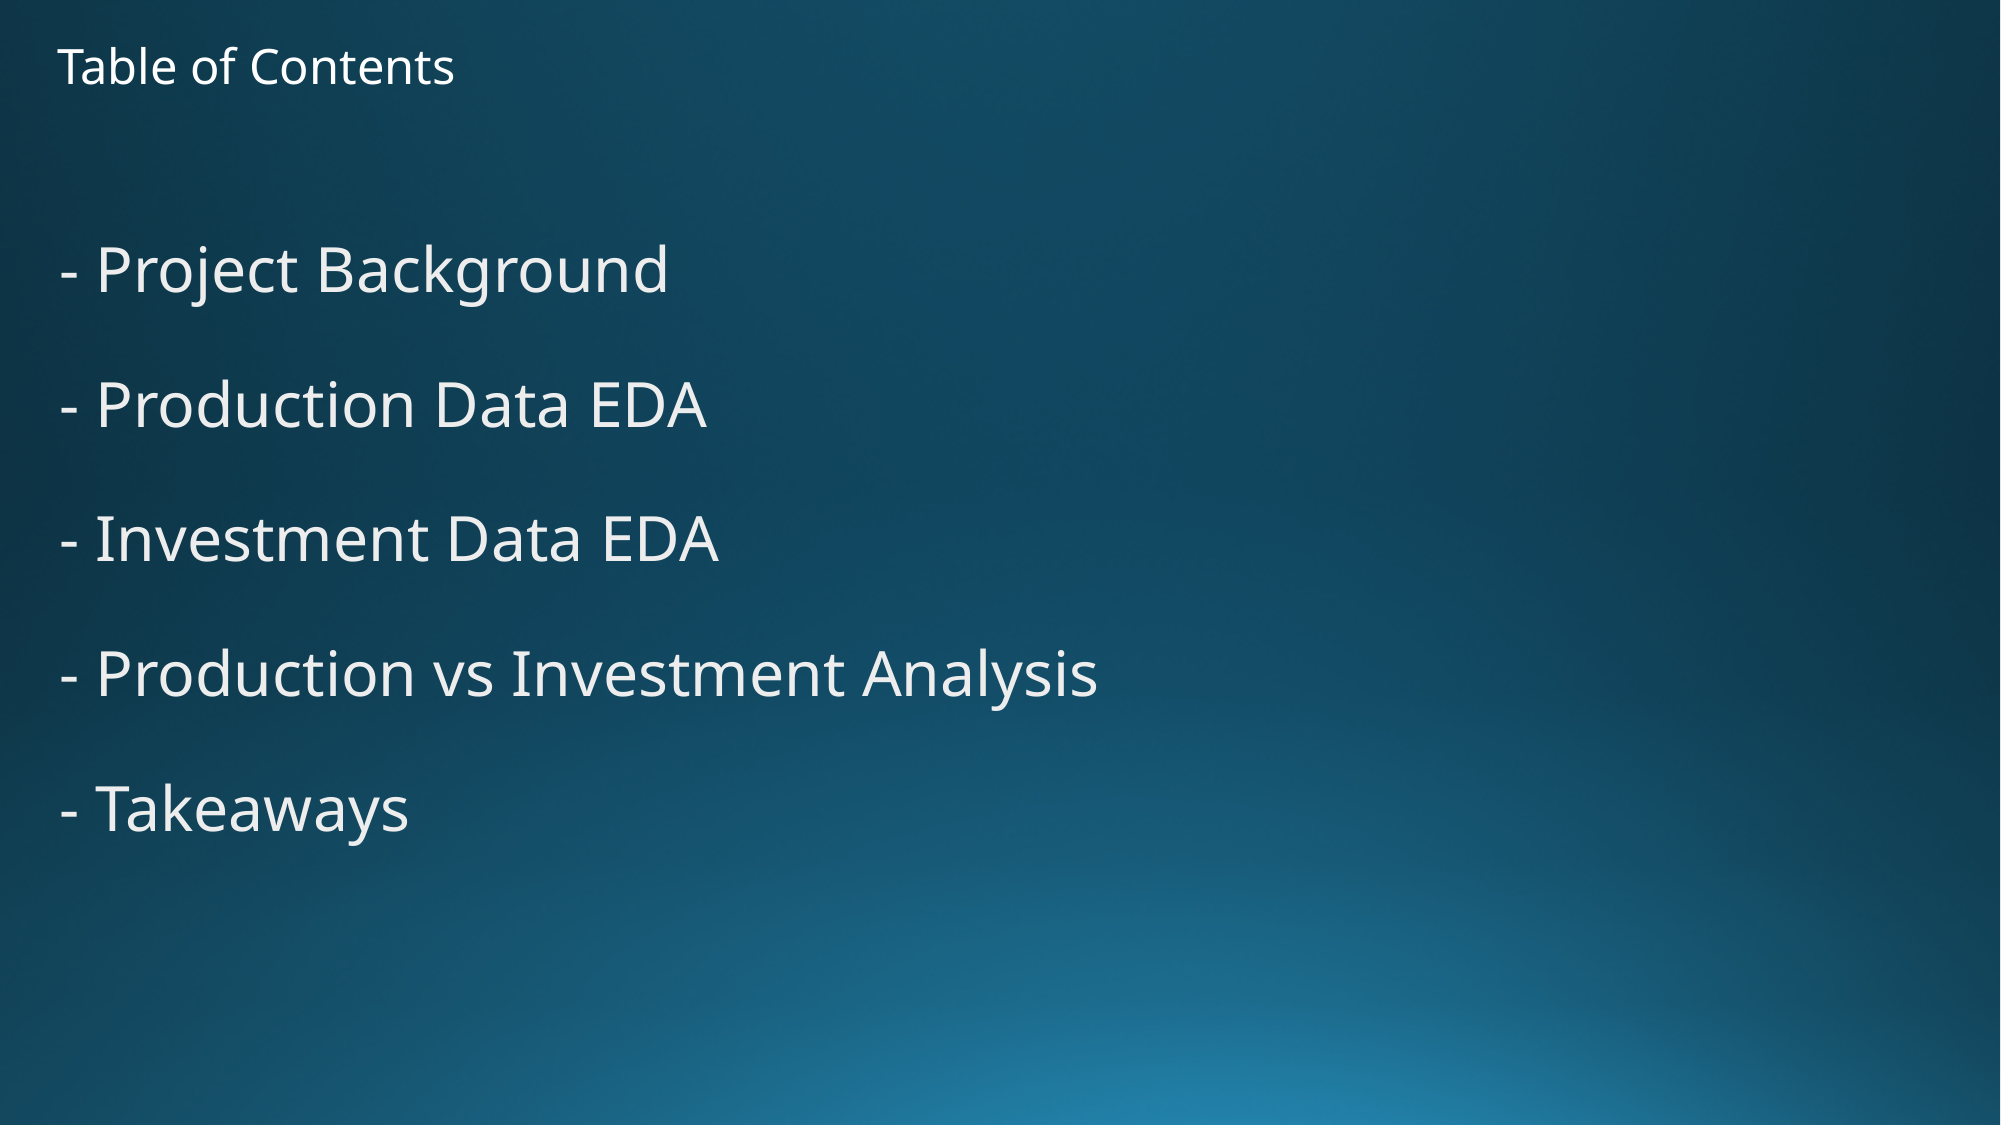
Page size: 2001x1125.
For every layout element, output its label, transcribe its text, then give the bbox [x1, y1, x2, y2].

title Table of Contents [42, 34, 1767, 199]
picture [0, 0, 2001, 1125]
text_box - Project Background - Production Data EDA - Investment Data EDA - Production vs Investment Analysis - Takeaways [44, 218, 1770, 866]
